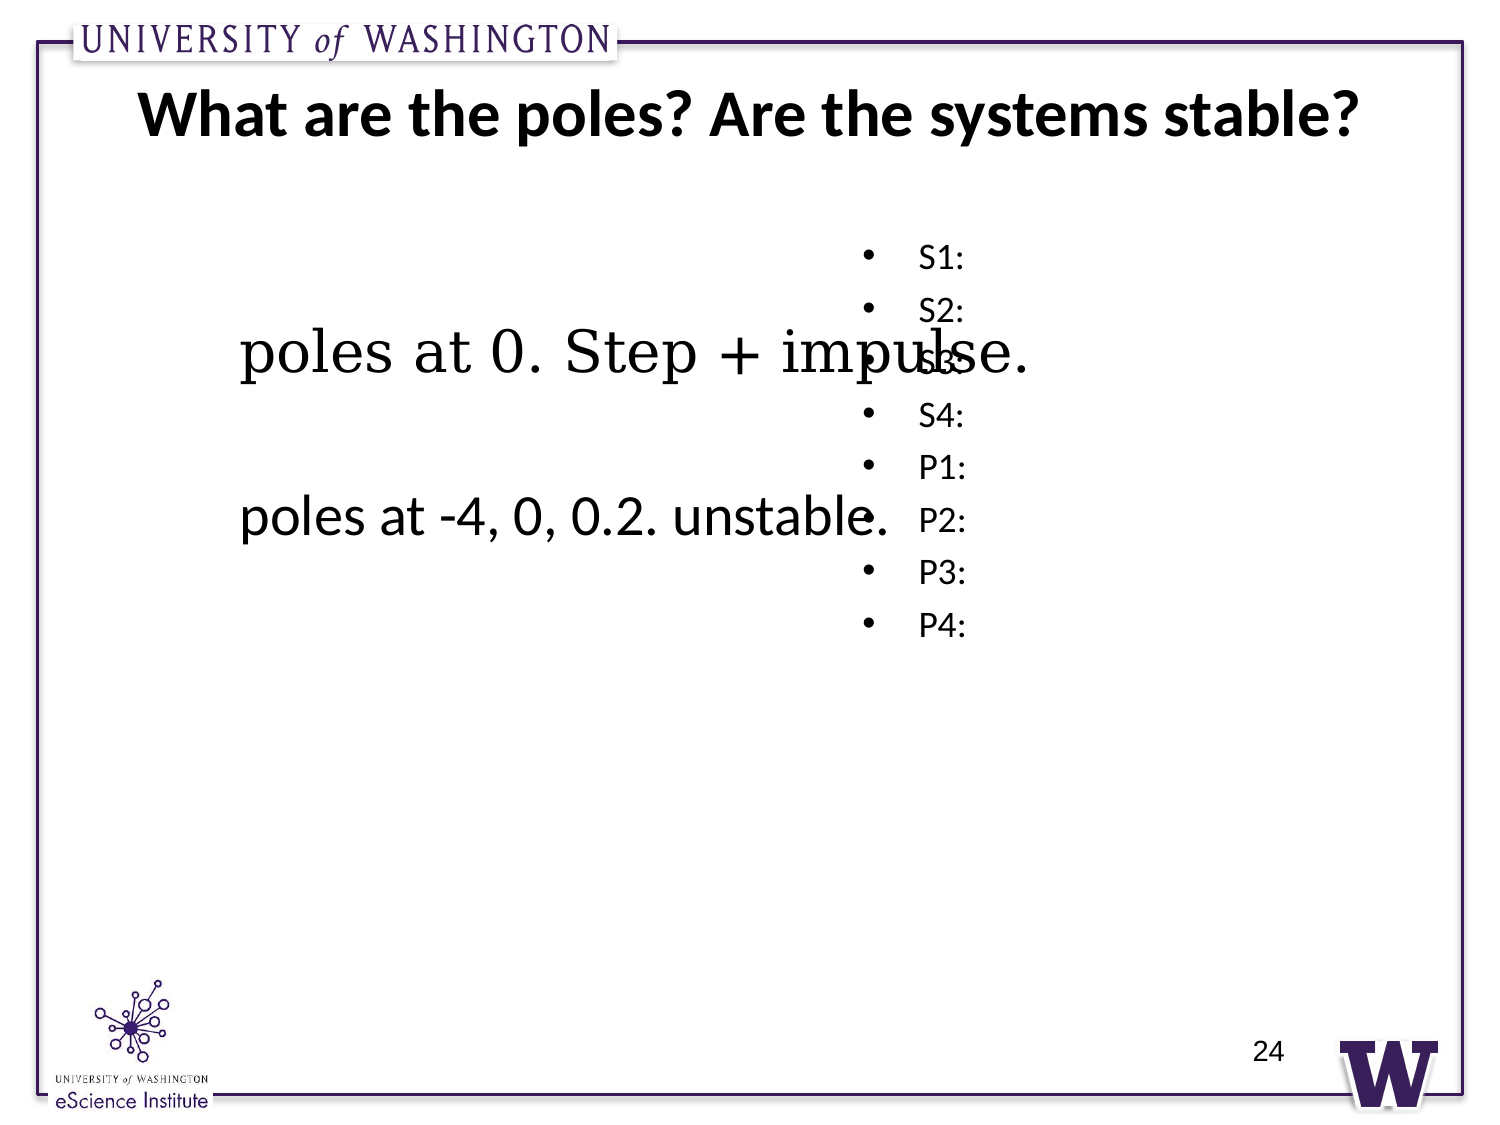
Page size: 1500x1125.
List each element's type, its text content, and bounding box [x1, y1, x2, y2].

picture [48, 978, 213, 1113]
title What are the poles? Are the systems stable? [75, 62, 1425, 200]
slide_number 24 [1237, 1025, 1325, 1085]
picture [81, 24, 609, 61]
picture [1340, 1041, 1438, 1107]
